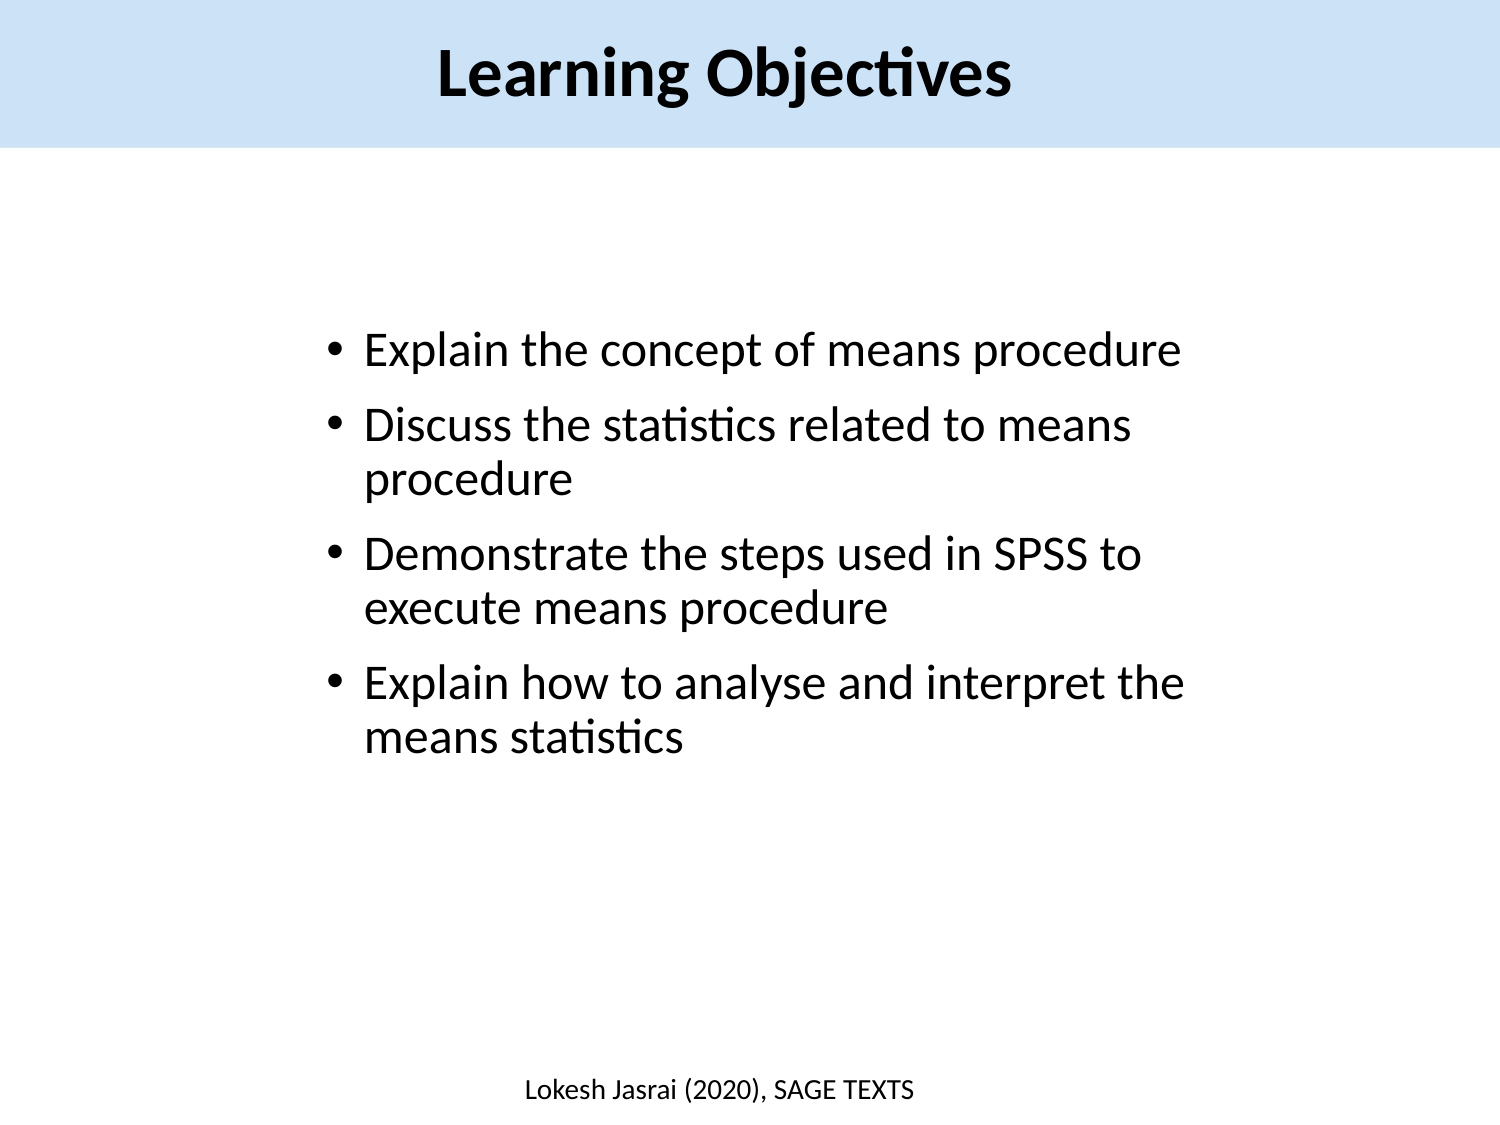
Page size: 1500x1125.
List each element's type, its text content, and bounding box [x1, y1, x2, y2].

text_box Explain the concept of means procedure Discuss the statistics related to means procedure Demonstrate the steps used in SPSS to execute means procedure Explain how to analyse and interpret the means statistics [311, 316, 1221, 804]
footer Lokesh Jasrai (2020), SAGE TEXTS [452, 1063, 988, 1124]
picture [0, 0, 1500, 1125]
text_box Learning Objectives [96, 28, 1371, 118]
